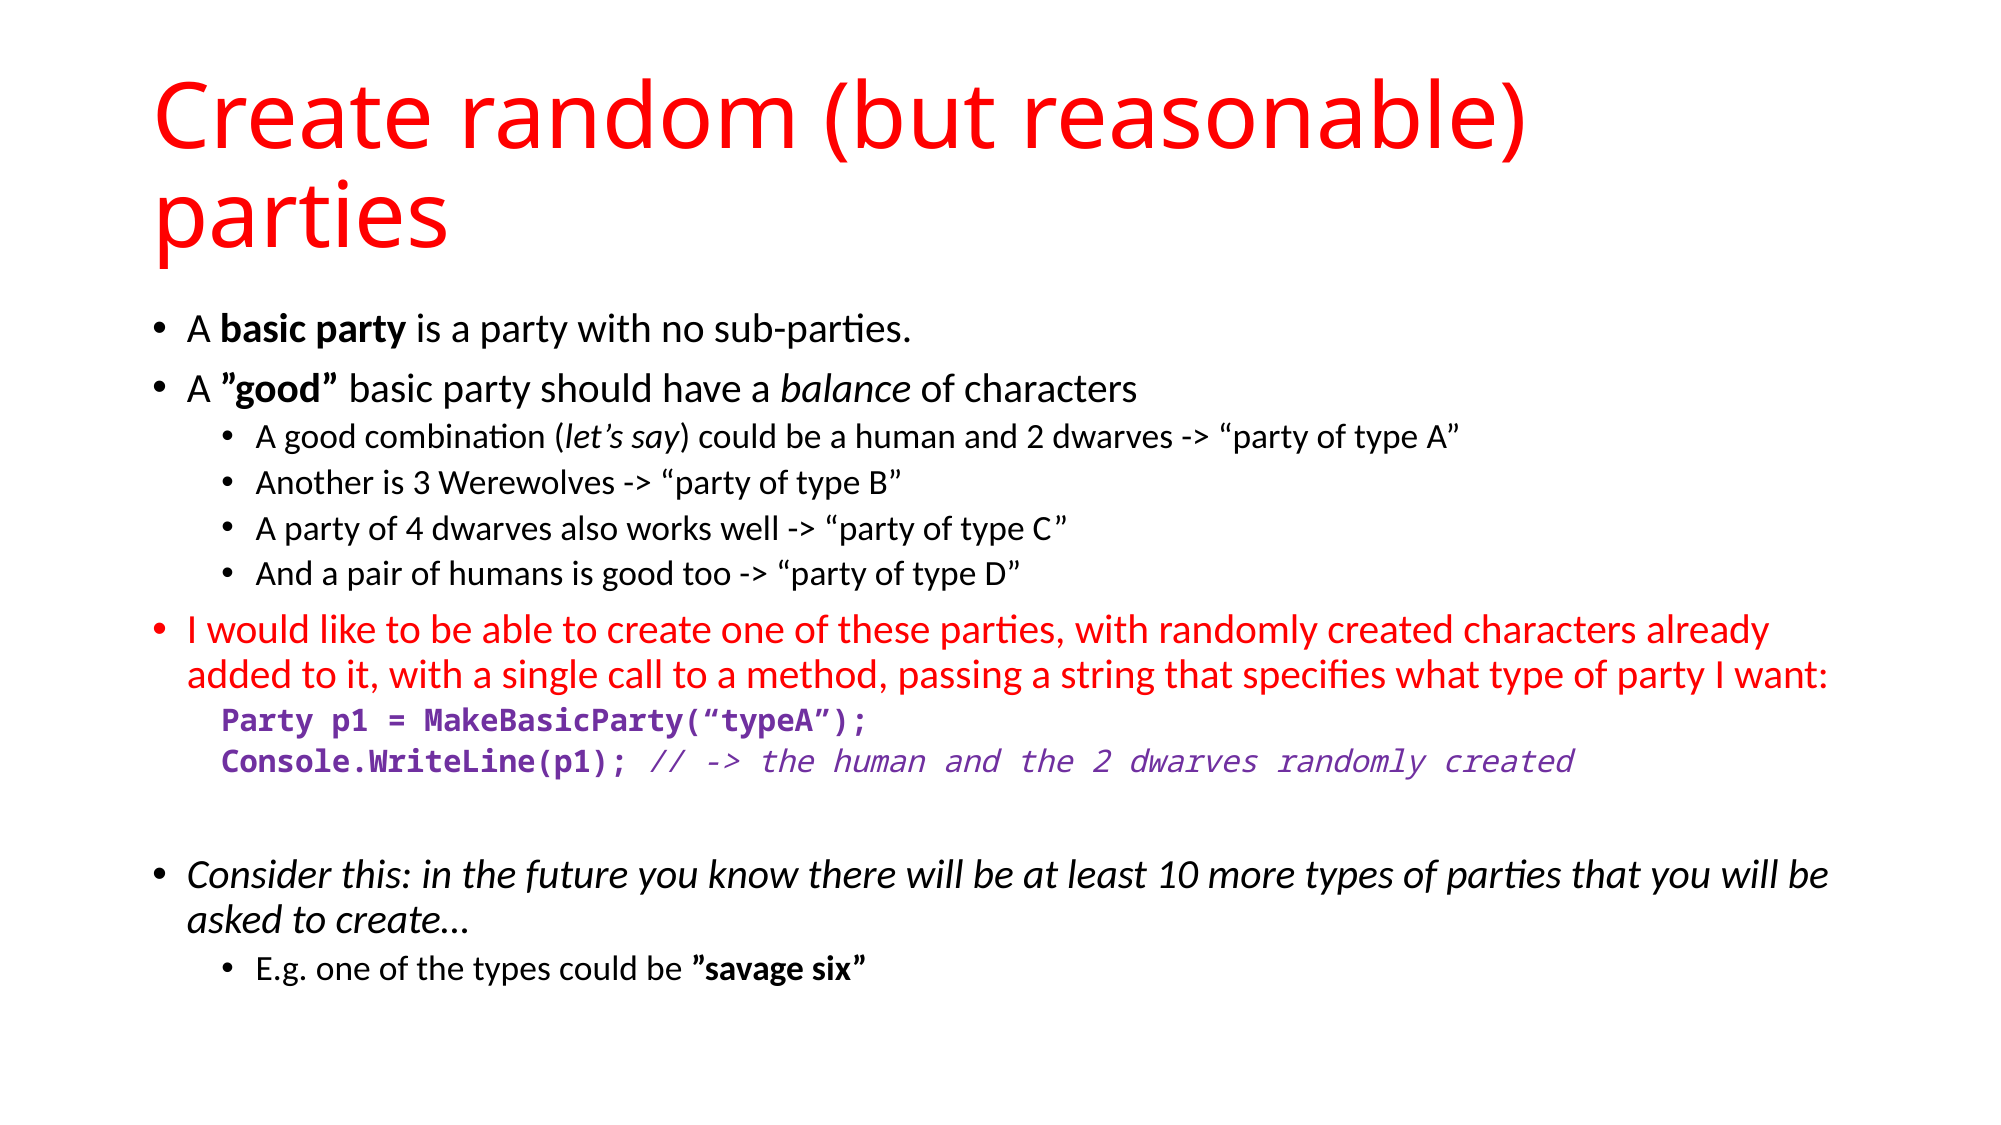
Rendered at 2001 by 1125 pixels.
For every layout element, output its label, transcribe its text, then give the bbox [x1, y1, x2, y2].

list A basic party is a party with no sub-parties. A ”good” basic party should have a balance of characters A good combination (let’s say) could be a human and 2 dwarves -> “party of type A” Another is 3 Werewolves -> “party of type B” A party of 4 dwarves also works well -> “party of type C” And a pair of humans is good too -> “party of type D” I would like to be able to create one of these parties, with randomly created characters already added to it, with a single call to a method, passing a string that specifies what type of party I want: Party p1 = MakeBasicParty(“typeA”); Console.WriteLine(p1); // -> the human and the 2 dwarves randomly created Consider this: in the future you know there will be at least 10 more types of parties that you will be asked to create… E.g. one of the types could be ”savage six” [137, 299, 1863, 1014]
title Create random (but reasonable) parties [137, 59, 1863, 278]
